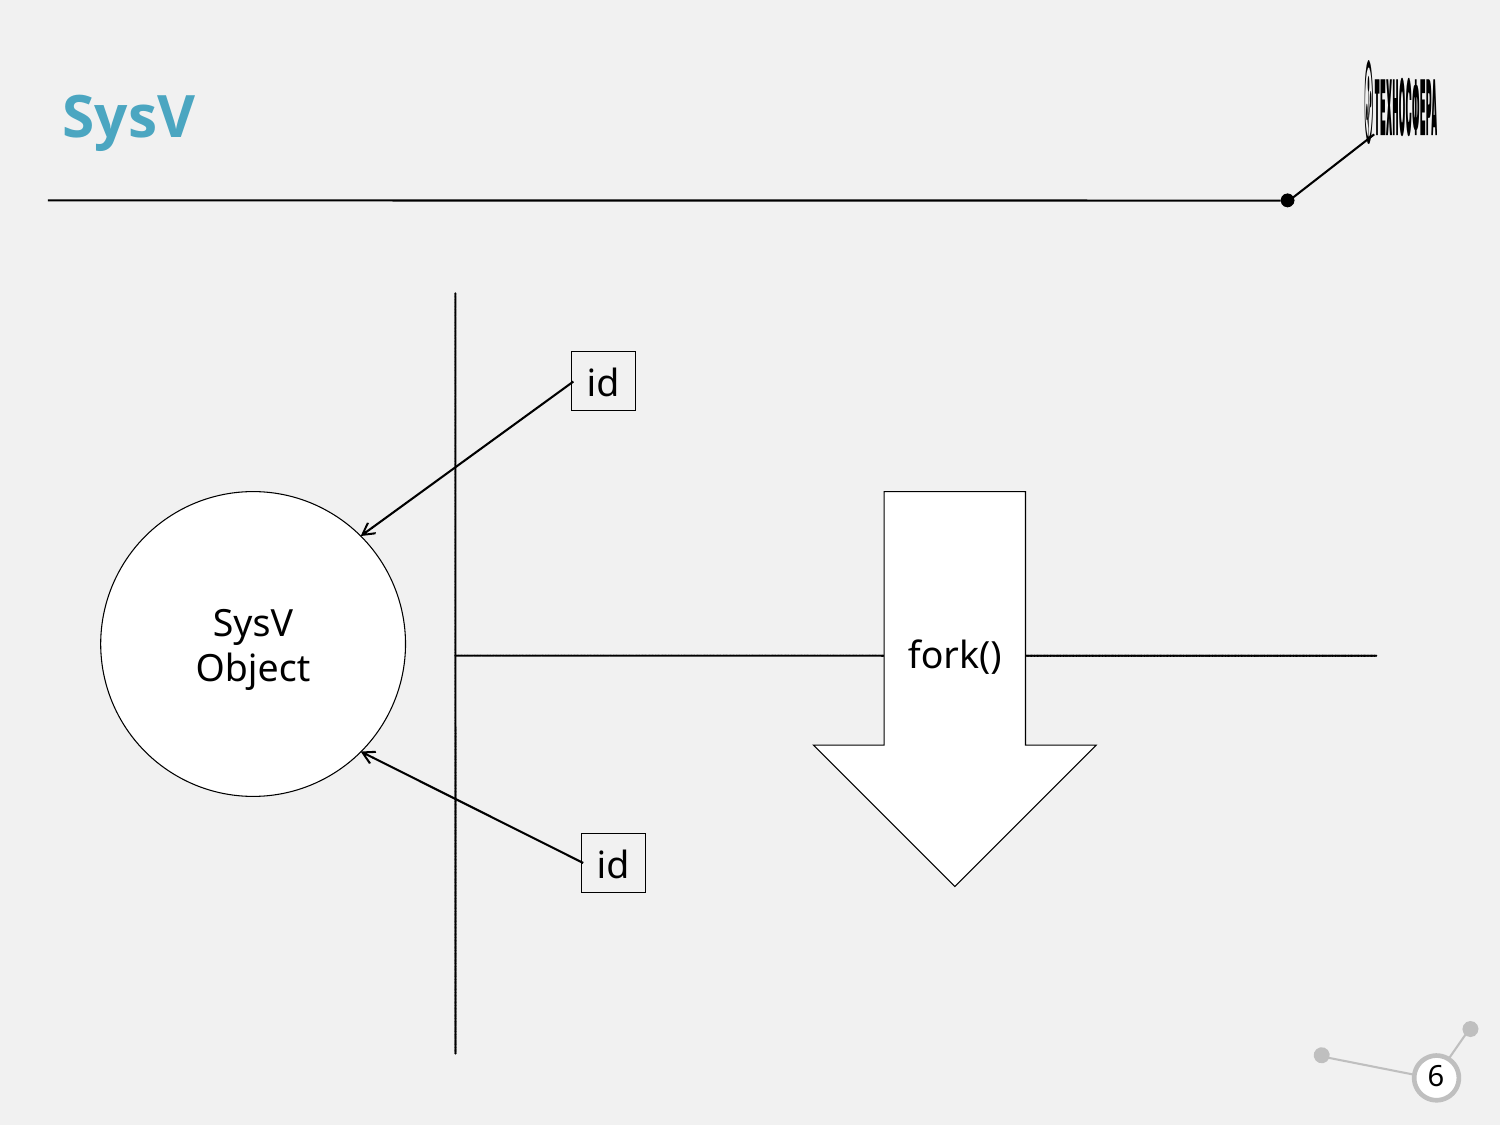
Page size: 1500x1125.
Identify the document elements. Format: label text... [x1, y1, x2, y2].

text_box [360, 381, 574, 537]
text_box fork() [813, 491, 1097, 887]
text_box id [581, 833, 646, 893]
text_box [360, 751, 584, 864]
text_box SysV [47, 42, 1281, 185]
picture [1363, 23, 1442, 185]
text_box <number> [1404, 1047, 1468, 1108]
text_box SysV Object [100, 491, 406, 797]
text_box id [571, 351, 636, 411]
